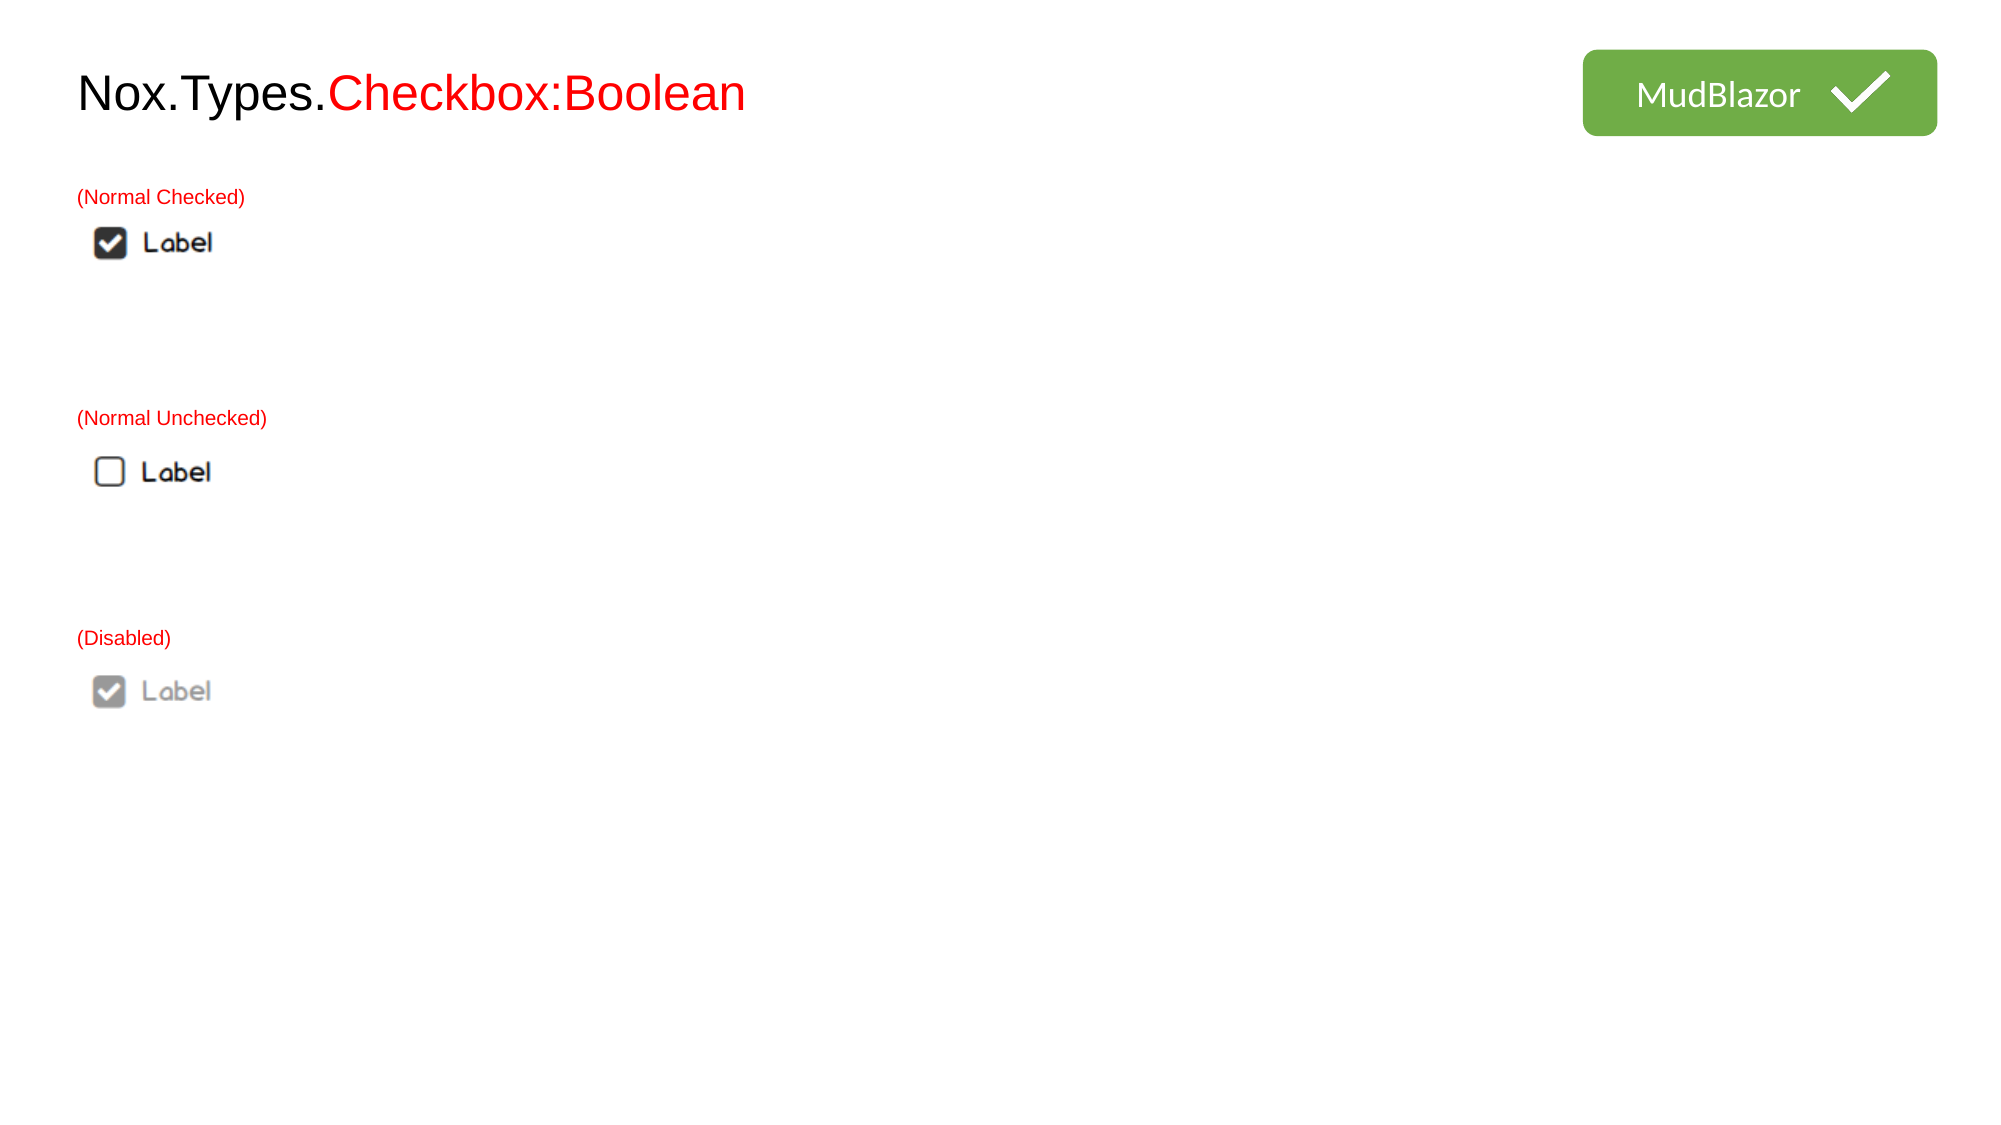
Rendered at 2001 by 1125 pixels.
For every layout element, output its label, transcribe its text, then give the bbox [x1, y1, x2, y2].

title Nox.Types.Checkbox:Boolean [62, 59, 1229, 154]
text_box (Normal Checked) [61, 171, 394, 213]
picture [1829, 60, 1892, 123]
text_box (Normal Unchecked) [61, 391, 394, 434]
picture [80, 663, 231, 720]
text_box (Disabled) [61, 612, 332, 654]
picture [76, 210, 228, 276]
text_box MudBlazor [1581, 48, 1939, 138]
picture [85, 444, 228, 498]
